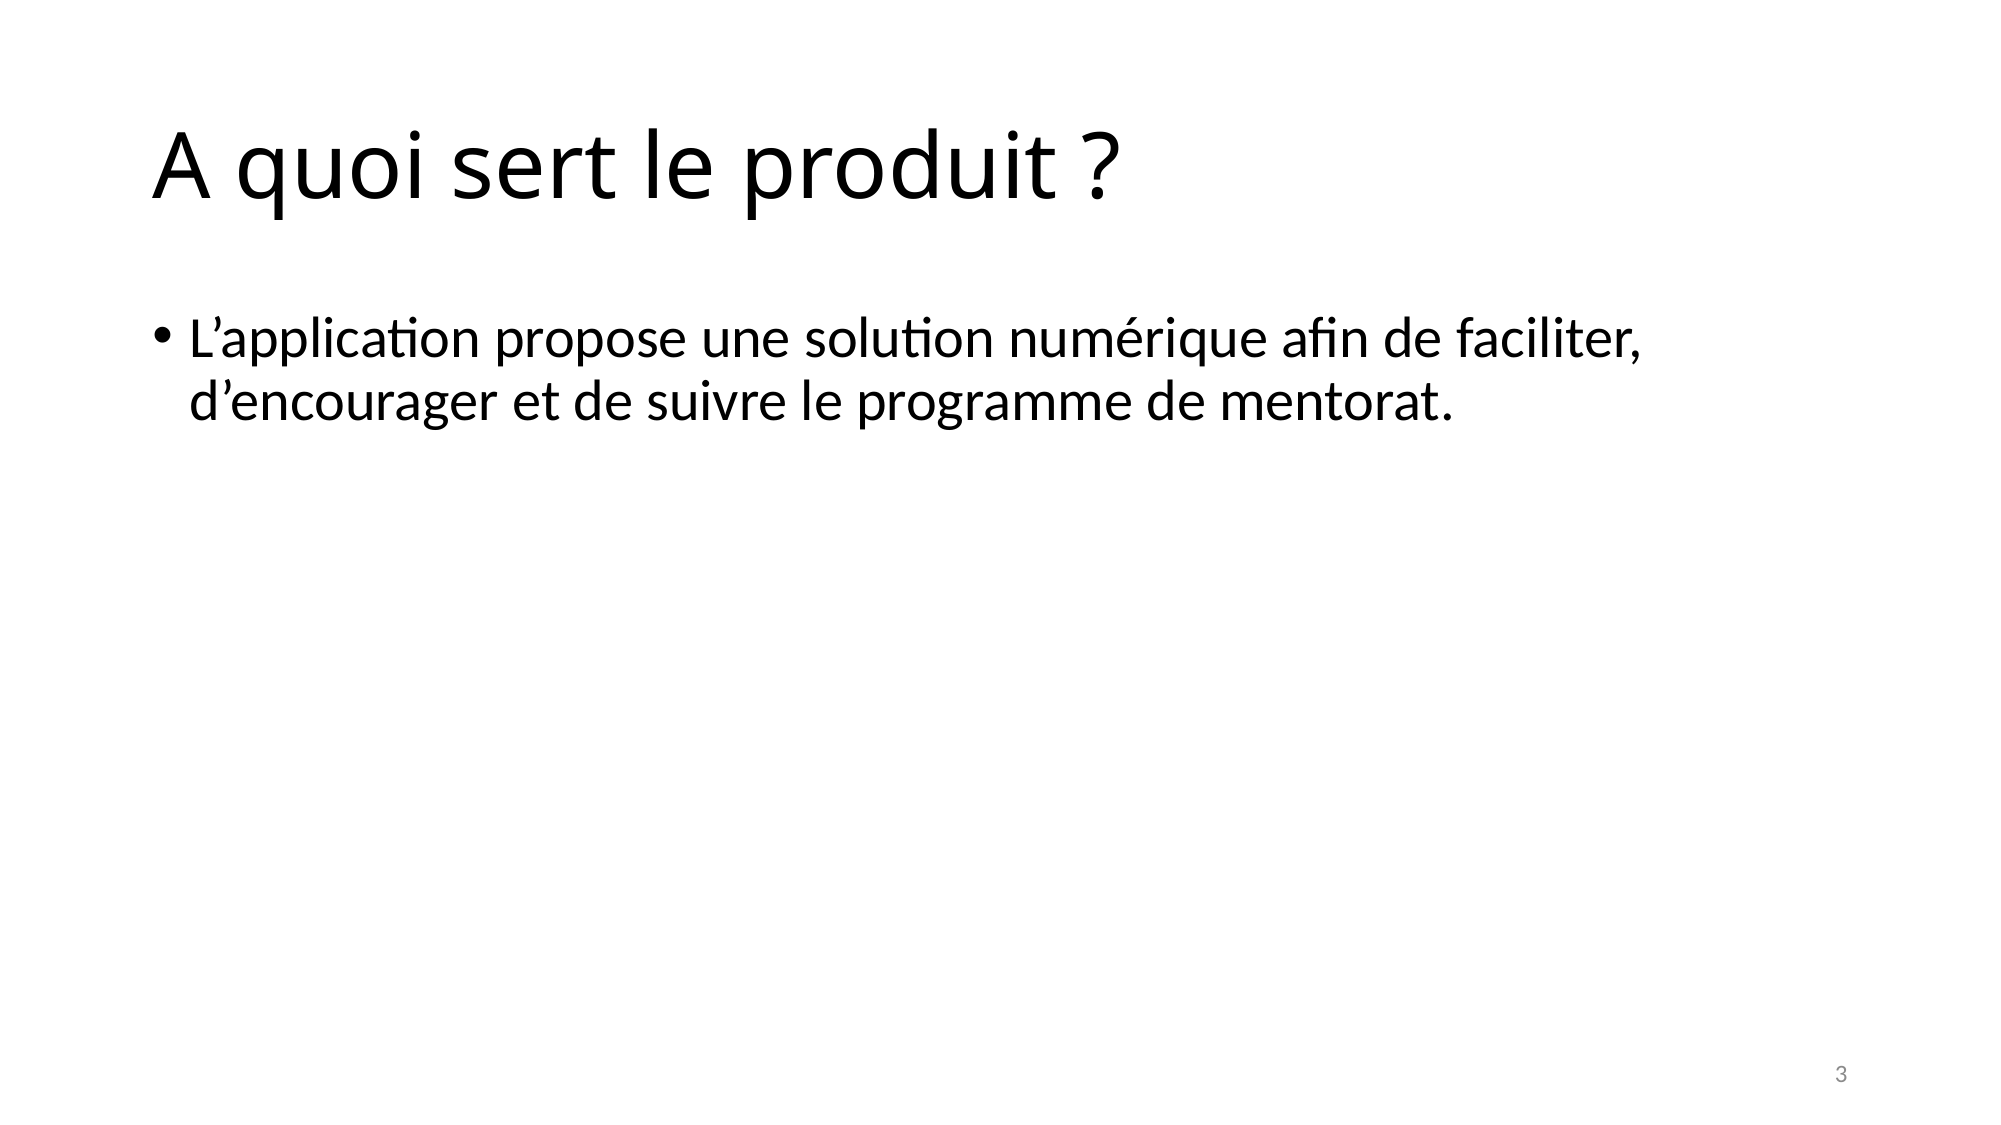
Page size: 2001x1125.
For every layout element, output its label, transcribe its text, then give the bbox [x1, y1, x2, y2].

list L’application propose une solution numérique afin de faciliter, d’encourager et de suivre le programme de mentorat. [137, 299, 1863, 1014]
title A quoi sert le produit ? [137, 59, 1863, 278]
slide_number 3 [1412, 1042, 1863, 1103]
